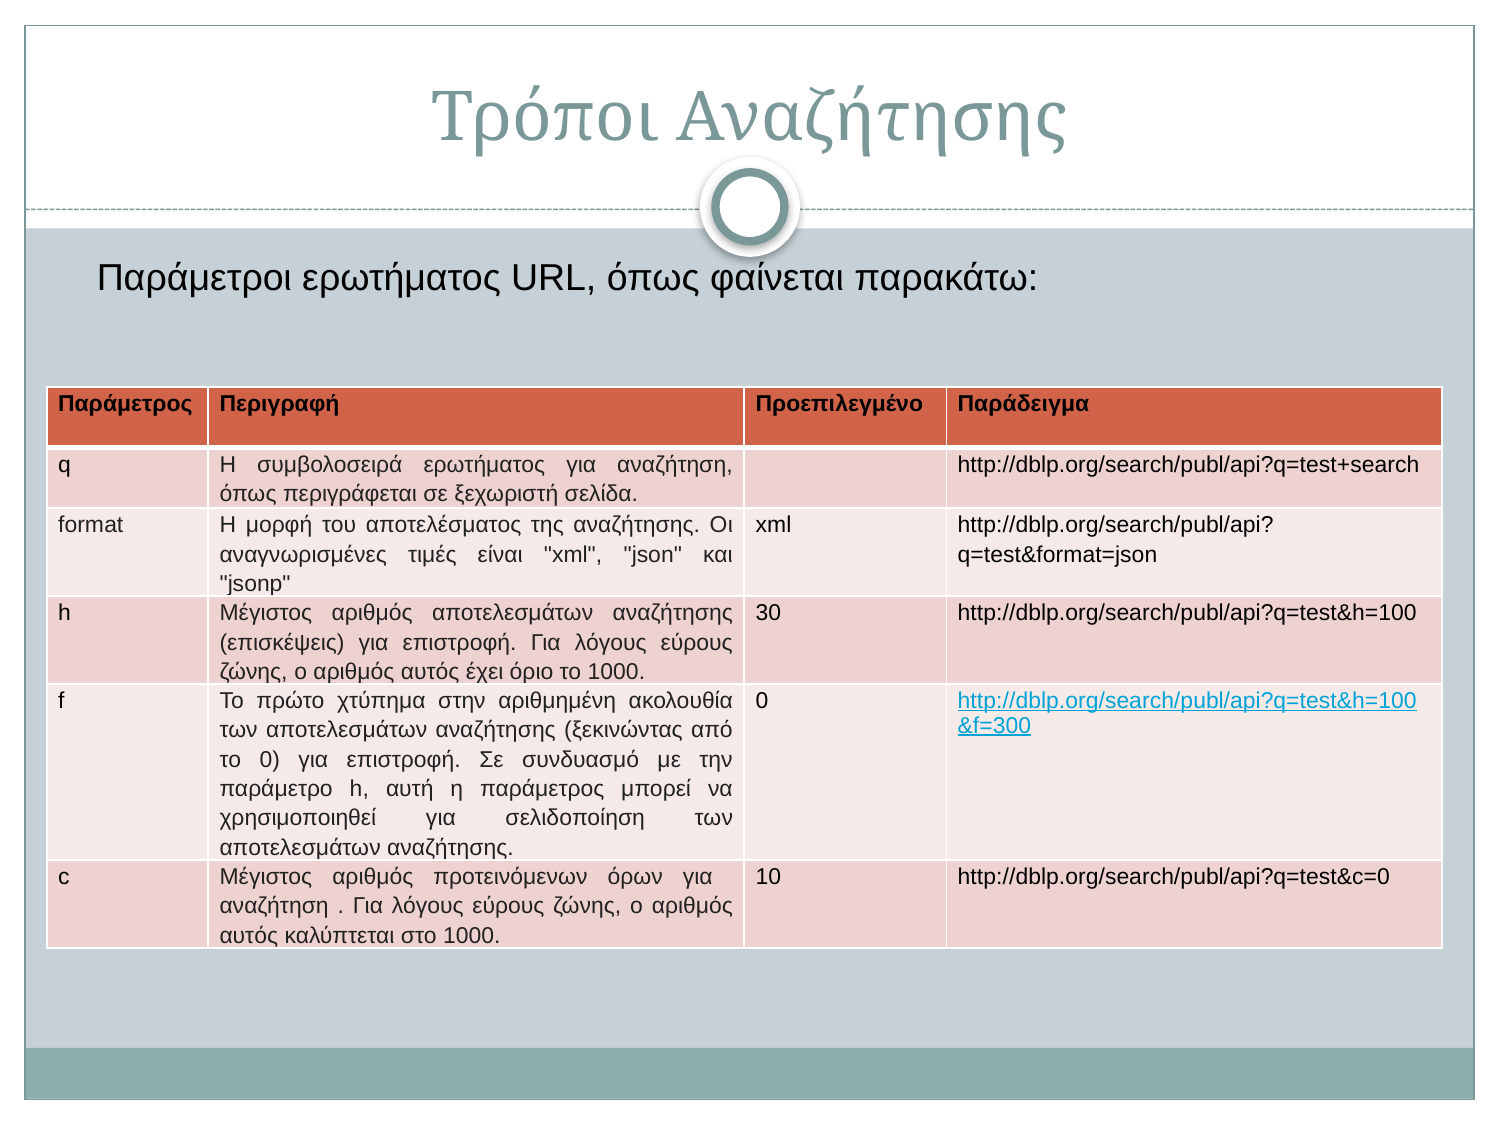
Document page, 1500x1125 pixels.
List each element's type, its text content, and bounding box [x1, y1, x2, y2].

table_cell Το πρώτο χτύπημα στην αριθμημένη ακολουθία των αποτελεσμάτων αναζήτησης (ξεκινώντας από το 0) για επιστροφή. Σε συνδυασμό με την παράμετρο h, αυτή η παράμετρος μπορεί να χρησιμοποιηθεί για σελιδoποίηση των αποτελεσμάτων αναζήτησης. [209, 685, 743, 859]
table_header Παράδειγμα [947, 388, 1441, 445]
table_header Παράμετρος [48, 388, 207, 445]
table_cell http://dblp.org/search/publ/api?q=test&c=0 [947, 861, 1441, 947]
table_cell 30 [745, 597, 946, 683]
table_cell f [48, 685, 207, 859]
table_header Προεπιλεγμένο [745, 388, 946, 445]
table_cell Η μορφή του αποτελέσματος της αναζήτησης. Οι αναγνωρισμένες τιμές είναι "xml", "json" και "jsonp" [209, 509, 743, 595]
table_header Περιγραφή [209, 388, 743, 445]
table_cell Μέγιστος αριθμός αποτελεσμάτων αναζήτησης (επισκέψεις) για επιστροφή. Για λόγους εύρους ζώνης, ο αριθμός αυτός έχει όριο το 1000. [209, 597, 743, 683]
table_cell http://dblp.org/search/publ/api?q=test&h=100 [947, 597, 1441, 683]
table_cell http://dblp.org/search/publ/api?q=test&format=json [947, 509, 1441, 595]
table_cell http://dblp.org/search/publ/api?q=test&h=100&f=300 [947, 685, 1441, 859]
table_cell format [48, 509, 207, 595]
table_cell Η συμβολοσειρά ερωτήματος για αναζήτηση, όπως περιγράφεται σε ξεχωριστή σελίδα. [209, 450, 743, 507]
table_cell Μέγιστος αριθμός προτεινόμενων όρων για αναζήτηση . Για λόγους εύρους ζώνης, ο αριθμός αυτός καλύπτεται στο 1000. [209, 861, 743, 947]
title Τρόποι Αναζήτησης [49, 37, 1450, 162]
text_box Παράμετροι ερωτήματος URL, όπως φαίνεται παρακάτω: [82, 246, 1289, 306]
table_cell 10 [745, 861, 946, 947]
table_cell [745, 450, 946, 507]
table_cell http://dblp.org/search/publ/api?q=test+search [947, 450, 1441, 507]
table_cell h [48, 597, 207, 683]
table_cell c [48, 861, 207, 947]
table_cell xml [745, 509, 946, 595]
table_cell 0 [745, 685, 946, 859]
table_cell q [48, 450, 207, 507]
